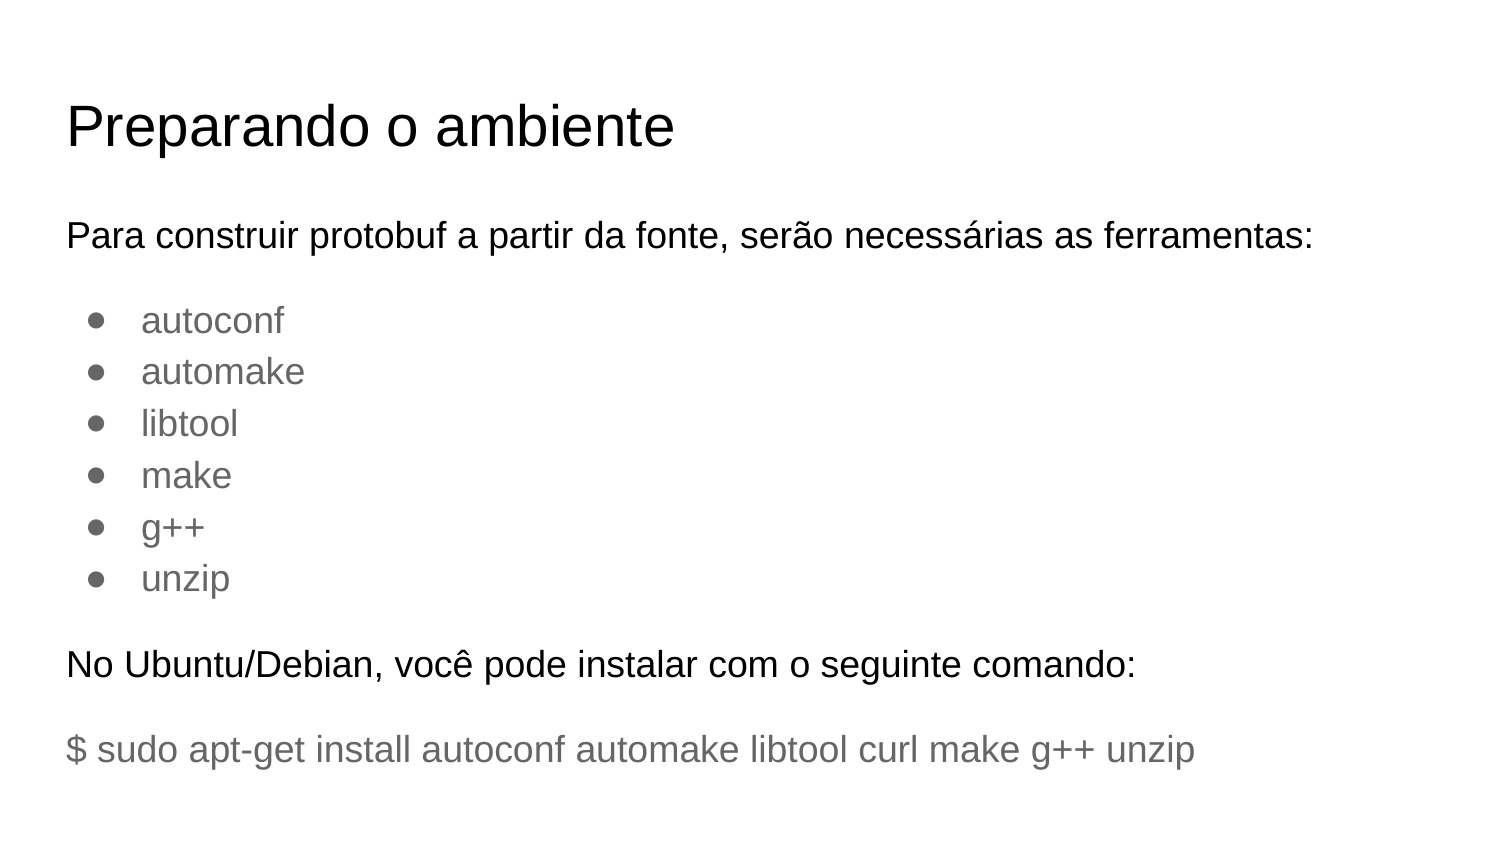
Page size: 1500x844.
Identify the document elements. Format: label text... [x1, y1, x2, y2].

title Preparando o ambiente [51, 72, 1449, 167]
list Para construir protobuf a partir da fonte, serão necessárias as ferramentas: autoconf automake libtool make g++ unzip No Ubuntu/Debian, você pode instalar com o seguinte comando: $ sudo apt-get install autoconf automake libtool curl make g++ unzip [51, 189, 1449, 750]
